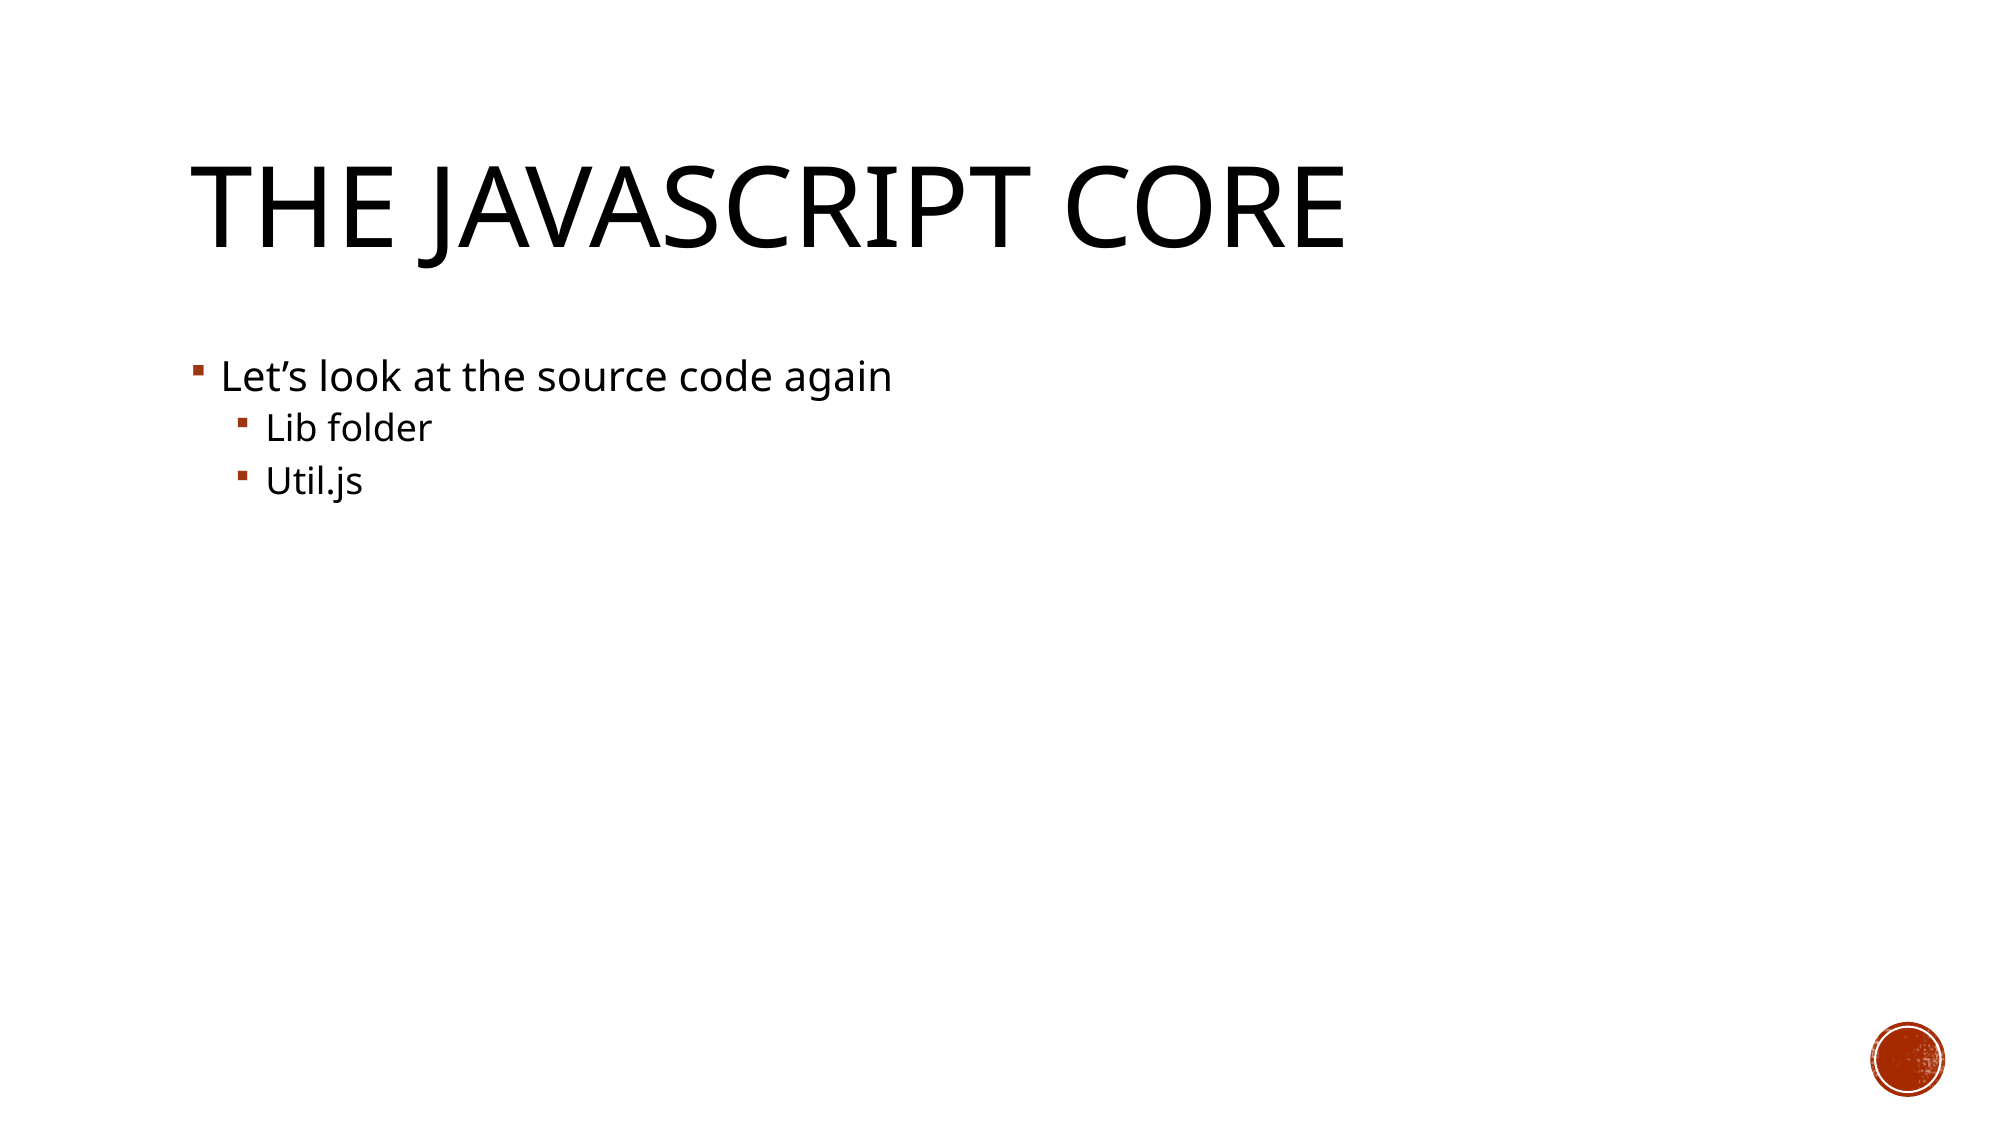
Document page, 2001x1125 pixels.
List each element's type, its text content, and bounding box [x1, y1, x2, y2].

list Let’s look at the source code again Lib folder Util.js [175, 348, 1826, 1013]
title The javascript core [175, 79, 1826, 344]
